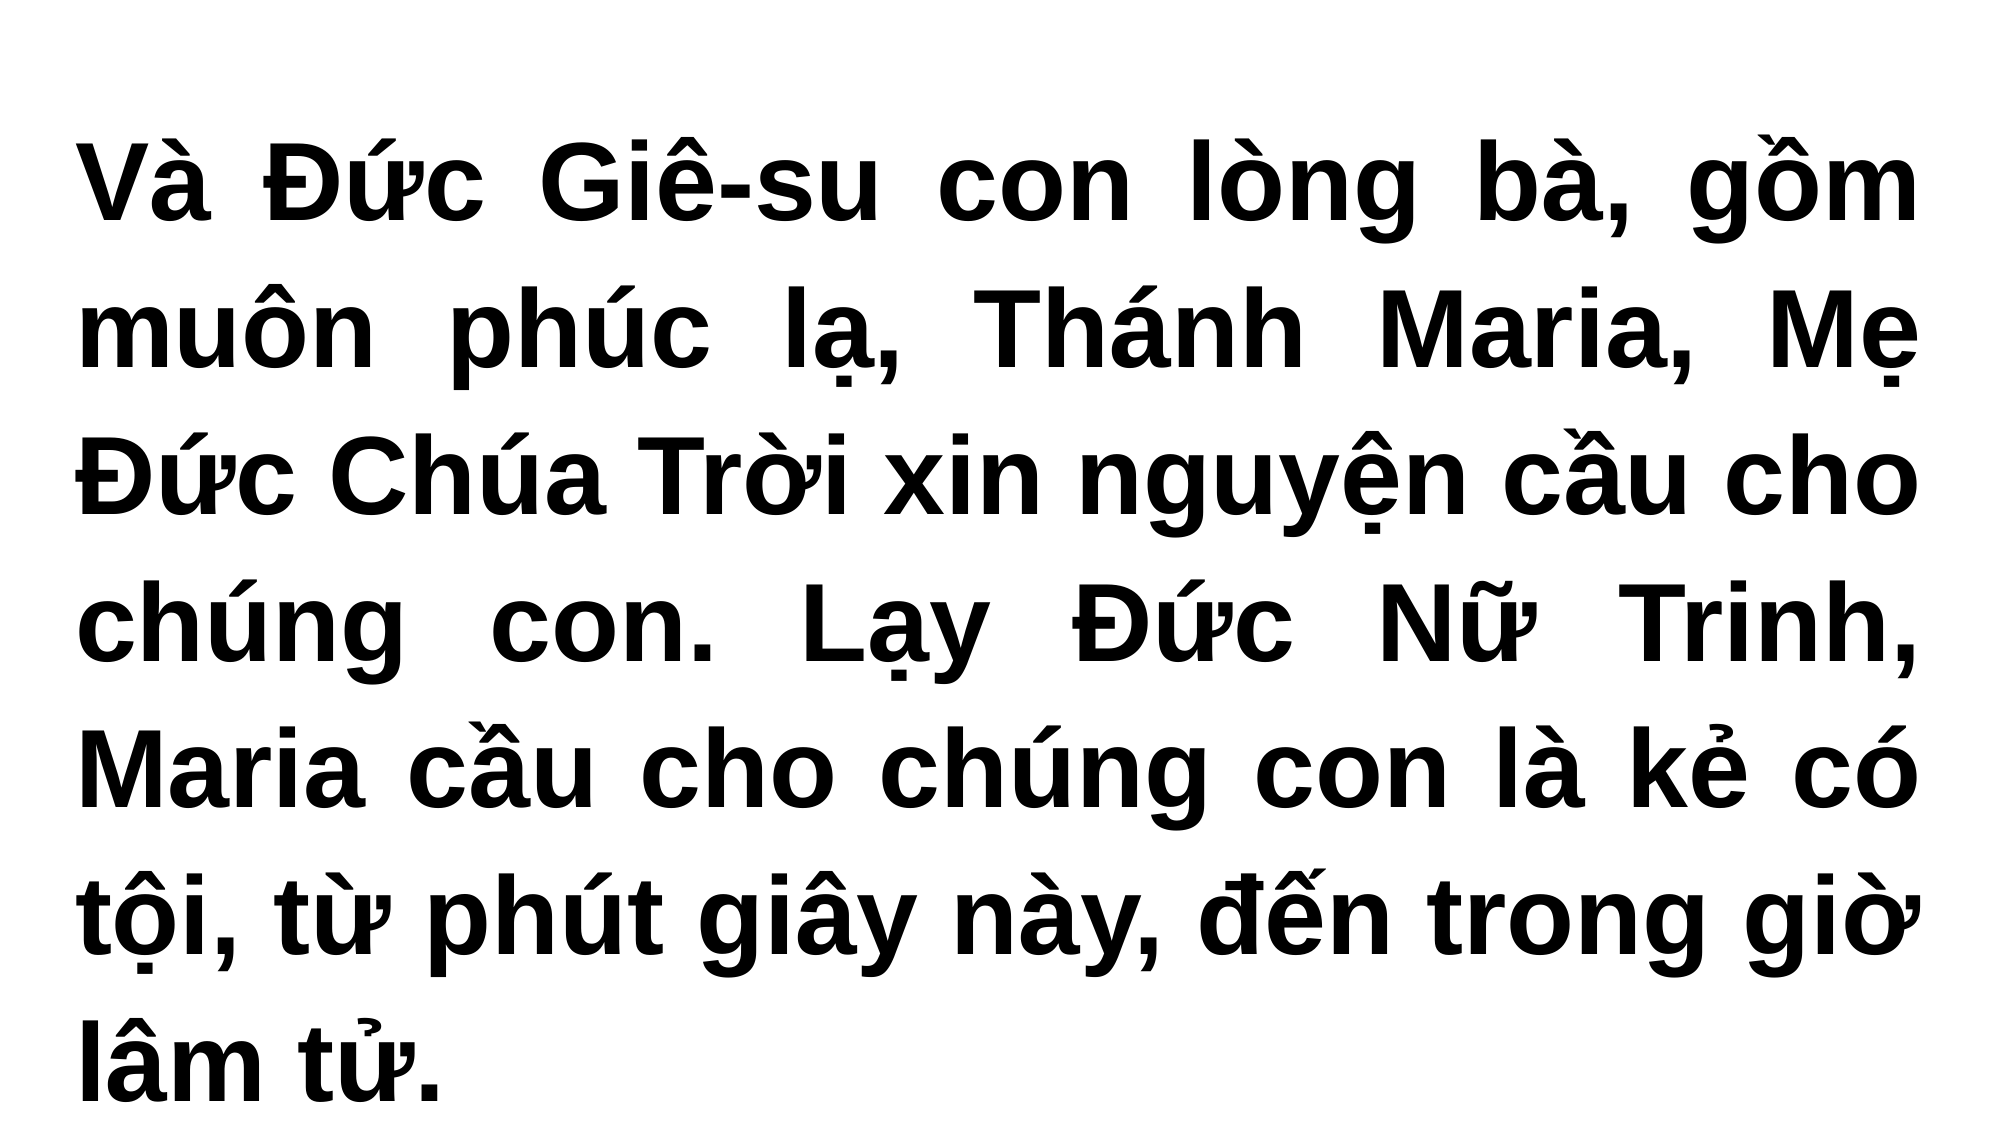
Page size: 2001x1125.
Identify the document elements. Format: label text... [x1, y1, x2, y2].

list Và Đức Giê-su con lòng bà, gồm muôn phúc lạ, Thánh Maria, Mẹ Đức Chúa Trời xin nguyện cầu cho chúng con. Lạy Đức Nữ Trinh, Maria cầu cho chúng con là kẻ có tội, từ phút giây này, đến trong giờ lâm tử. [60, 88, 1939, 1125]
